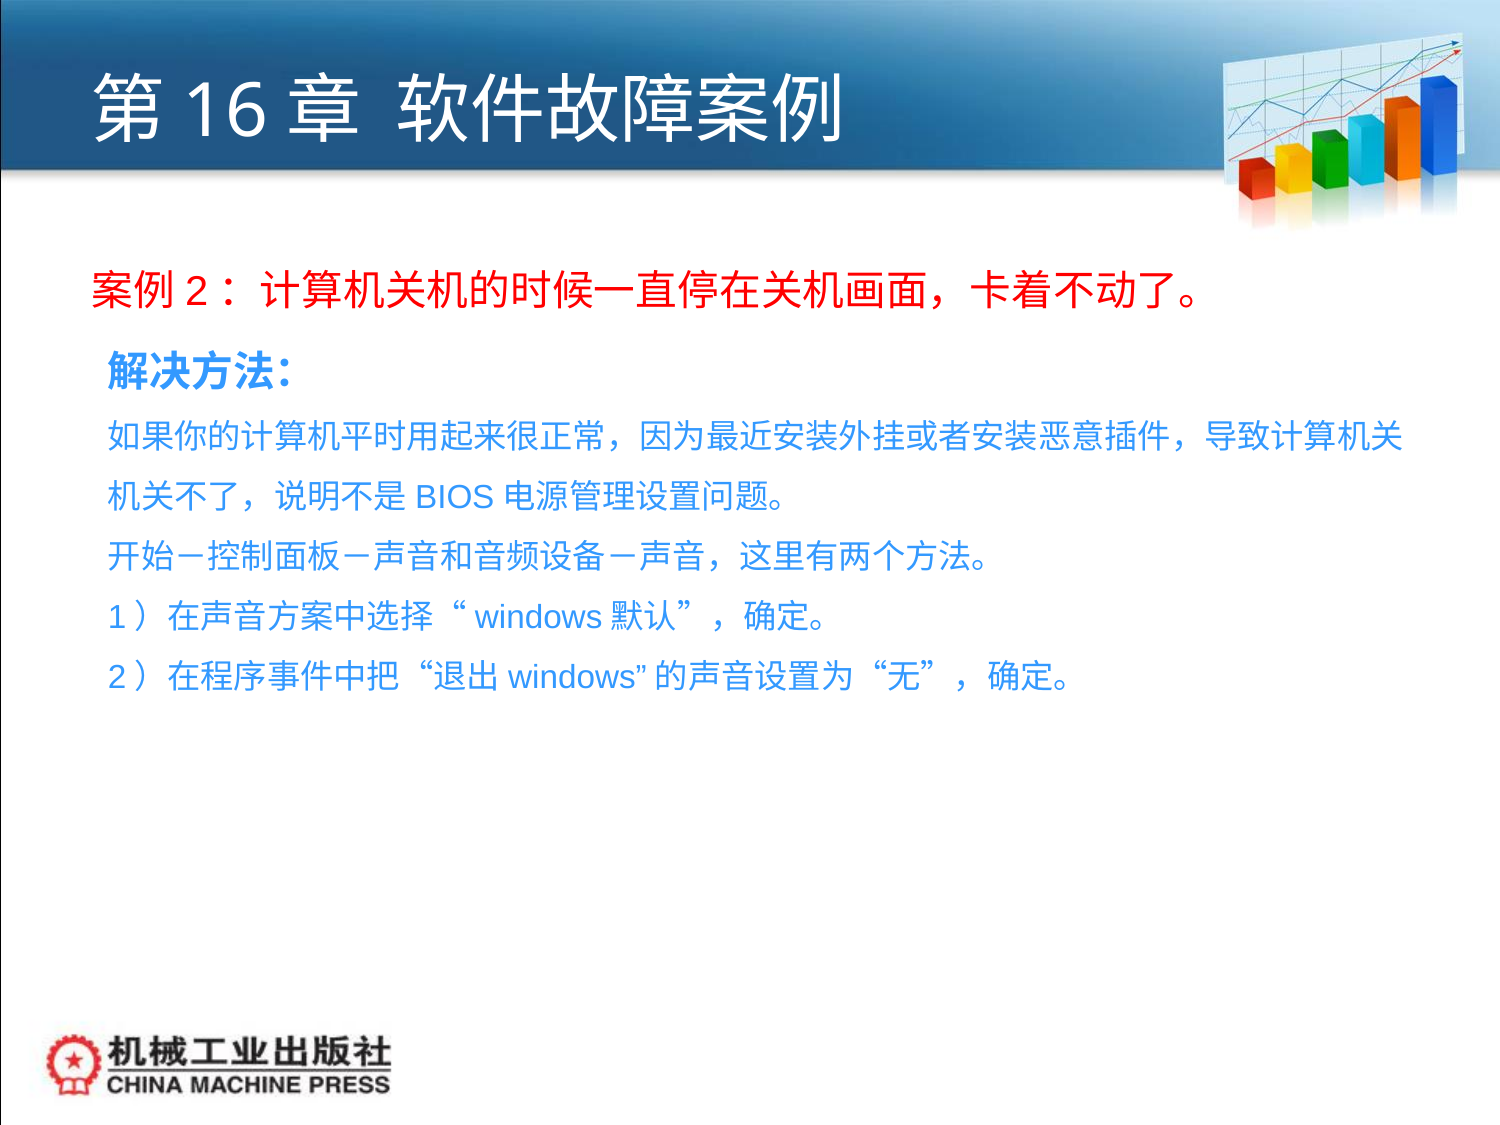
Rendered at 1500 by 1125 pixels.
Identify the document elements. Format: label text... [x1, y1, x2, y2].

text_box 解决方法： 如果你的计算机平时用起来很正常，因为最近安装外挂或者安装恶意插件，导致计算机关机关不了，说明不是BIOS电源管理设置问题。 开始－控制面板－声音和音频设备－声音，这里有两个方法。 1）在声音方案中选择“windows默认”，确定。 2）在程序事件中把“退出windows”的声音设置为“无”，确定。 [93, 312, 1429, 702]
text_box 案例2：计算机关机的时候一直停在关机画面，卡着不动了。 [76, 231, 1412, 322]
picture [0, 0, 1500, 1125]
title 第16章 软件故障案例 [75, 42, 1425, 171]
